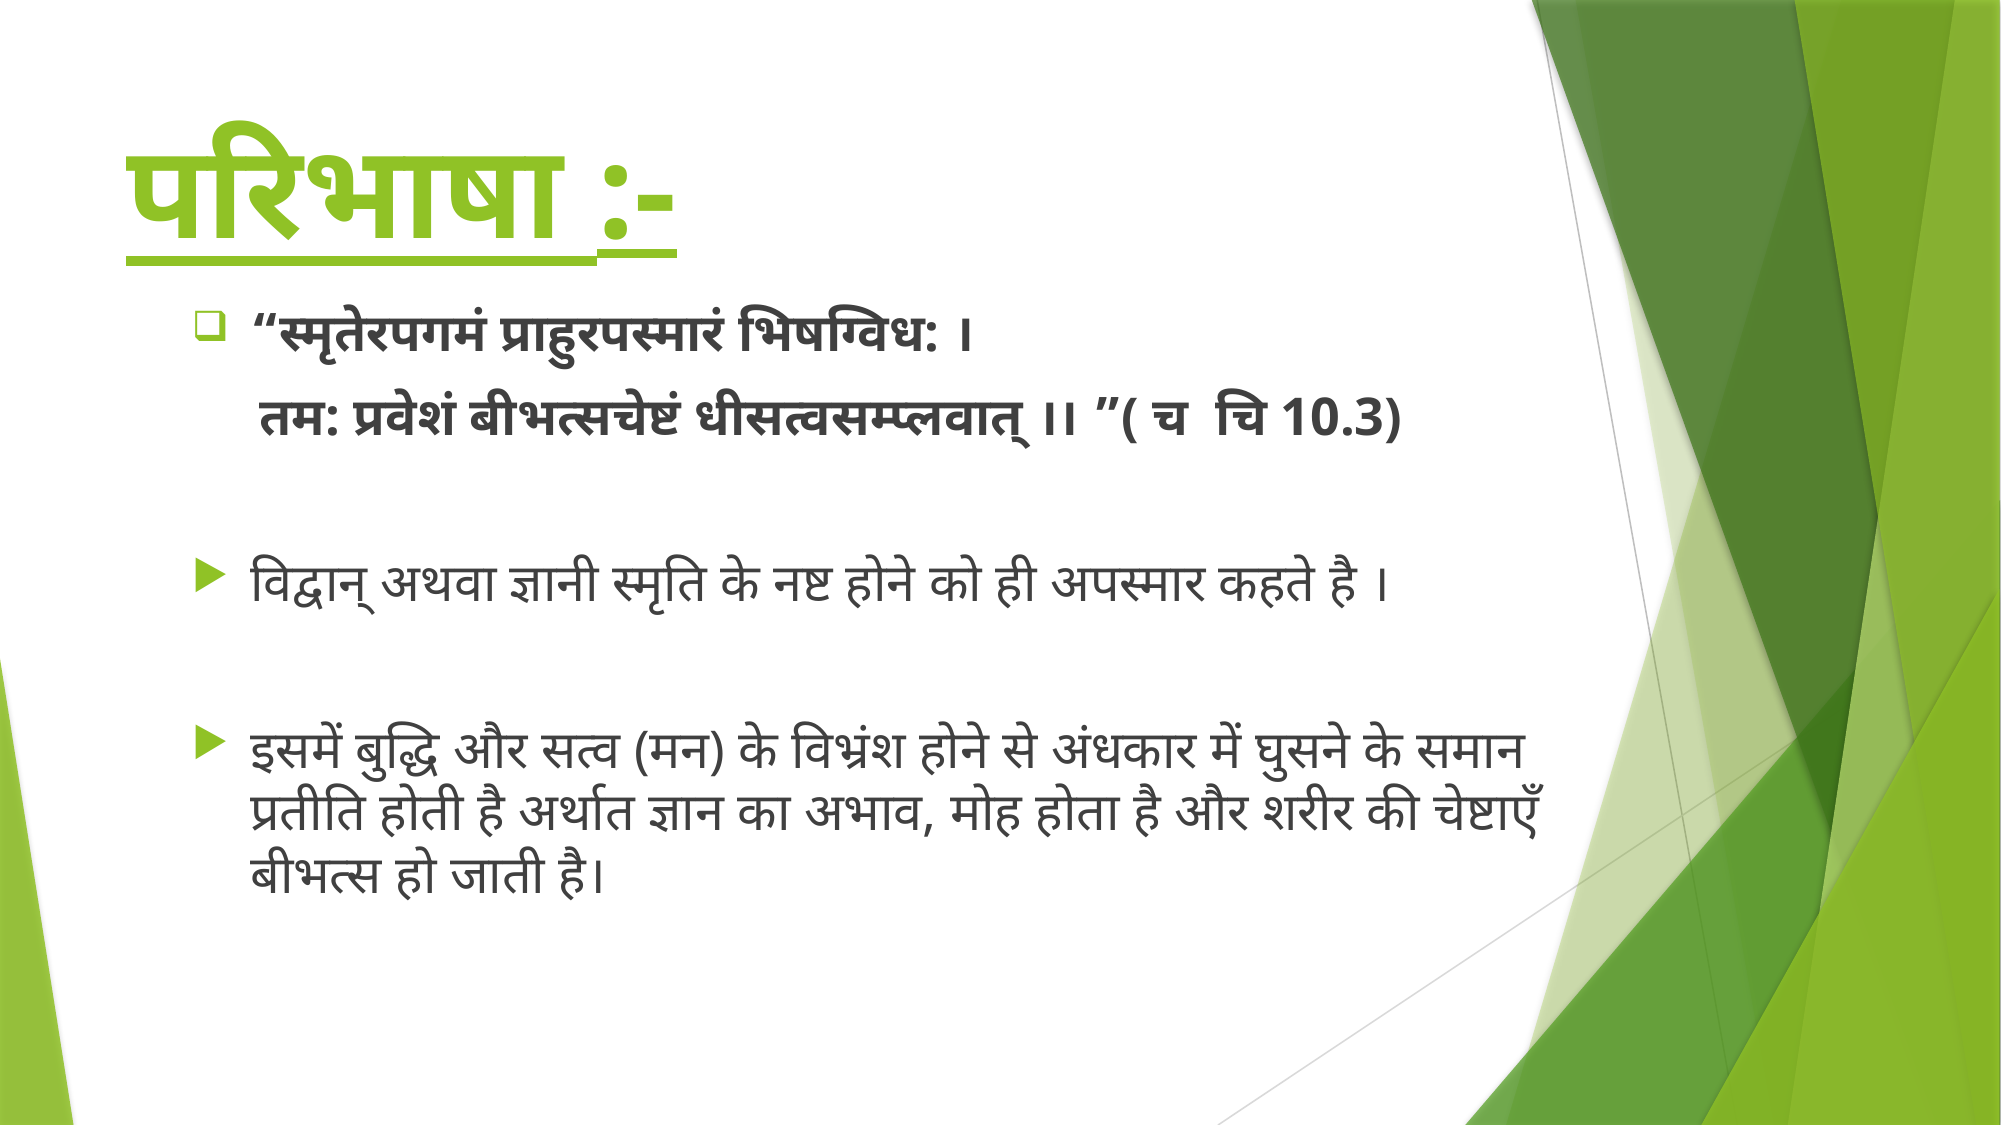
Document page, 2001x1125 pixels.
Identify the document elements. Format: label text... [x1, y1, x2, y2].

title परिभाषा :- [111, 99, 1522, 317]
list “स्मृतेरपगमं प्राहुरपस्मारं भिषग्विध: । तम: प्रवेशं बीभत्सचेष्टं धीसत्वसम्प्लवात् ।। ”( च चि 10.3) विद्वान् अथवा ज्ञानी स्मृति के नष्ट होने को ही अपस्मार कहते है । इसमें बुद्धि और सत्व (मन) के विभ्रंश होने से अंधकार में घुसने के समान प्रतीति होती है अर्थात ज्ञान का अभाव, मोह होता है और शरीर की चेष्टाएँ बीभत्स हो जाती है। [176, 292, 1587, 929]
